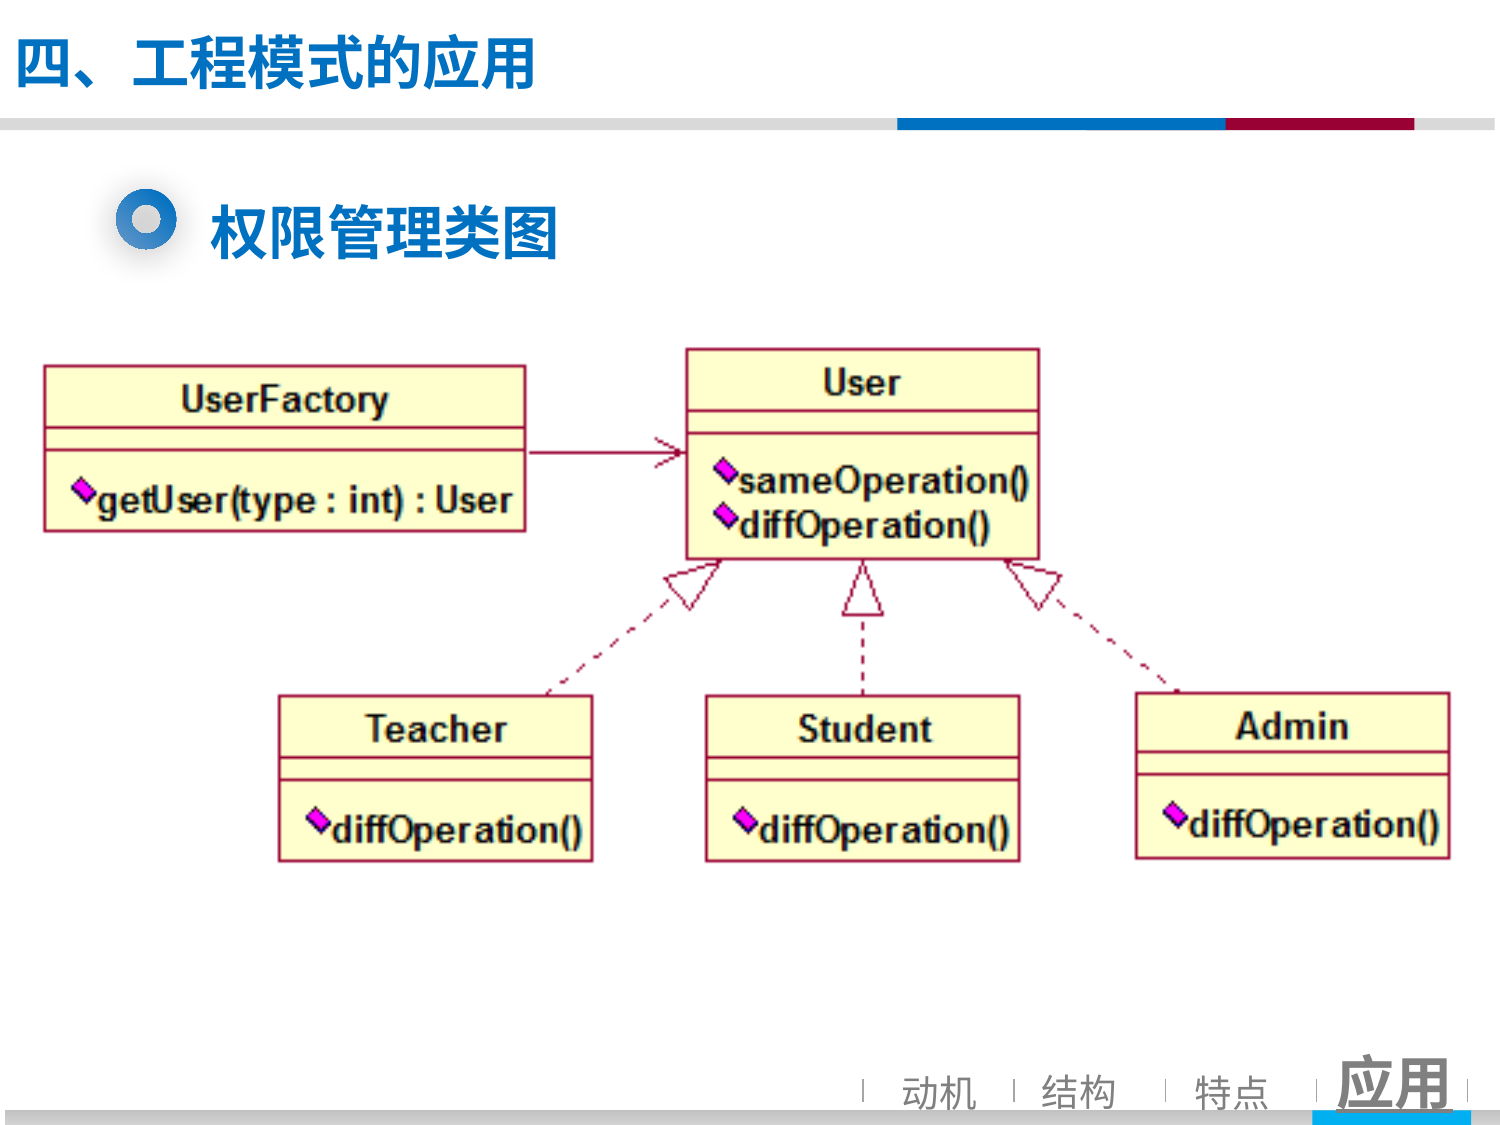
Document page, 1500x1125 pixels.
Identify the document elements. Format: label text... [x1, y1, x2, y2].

text_box 特点 [1179, 1062, 1296, 1123]
text_box [1472, 1110, 1500, 1125]
text_box [5, 1110, 1312, 1125]
text_box [116, 189, 177, 250]
text_box 四、工程模式的应用 [0, 18, 725, 104]
text_box 权限管理类图 [195, 153, 863, 274]
picture [7, 318, 1496, 895]
text_box [1312, 1110, 1472, 1125]
text_box 动机 [887, 1062, 1005, 1123]
text_box 应用 [1321, 1038, 1478, 1124]
text_box 结构 [1027, 1061, 1146, 1122]
